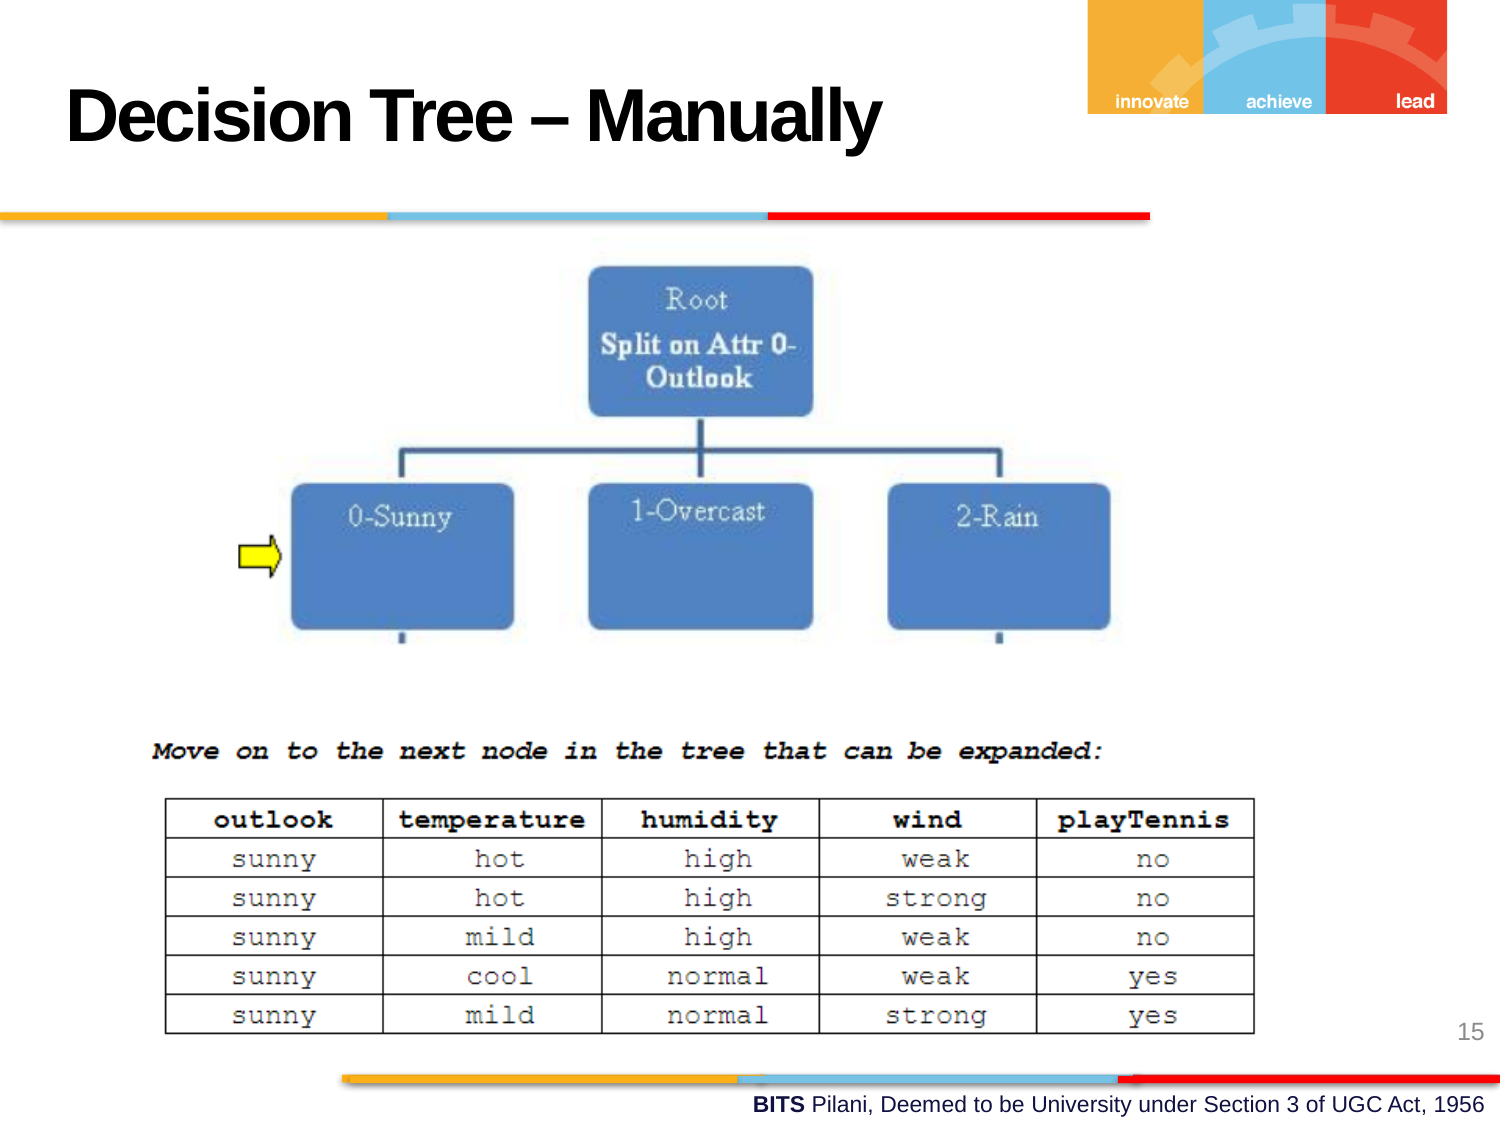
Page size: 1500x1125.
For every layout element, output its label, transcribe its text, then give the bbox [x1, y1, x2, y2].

picture [137, 237, 1363, 1061]
list Decision Tree – Manually [50, 24, 1088, 213]
picture [1087, 0, 1448, 114]
slide_number 15 [1366, 1000, 1500, 1061]
